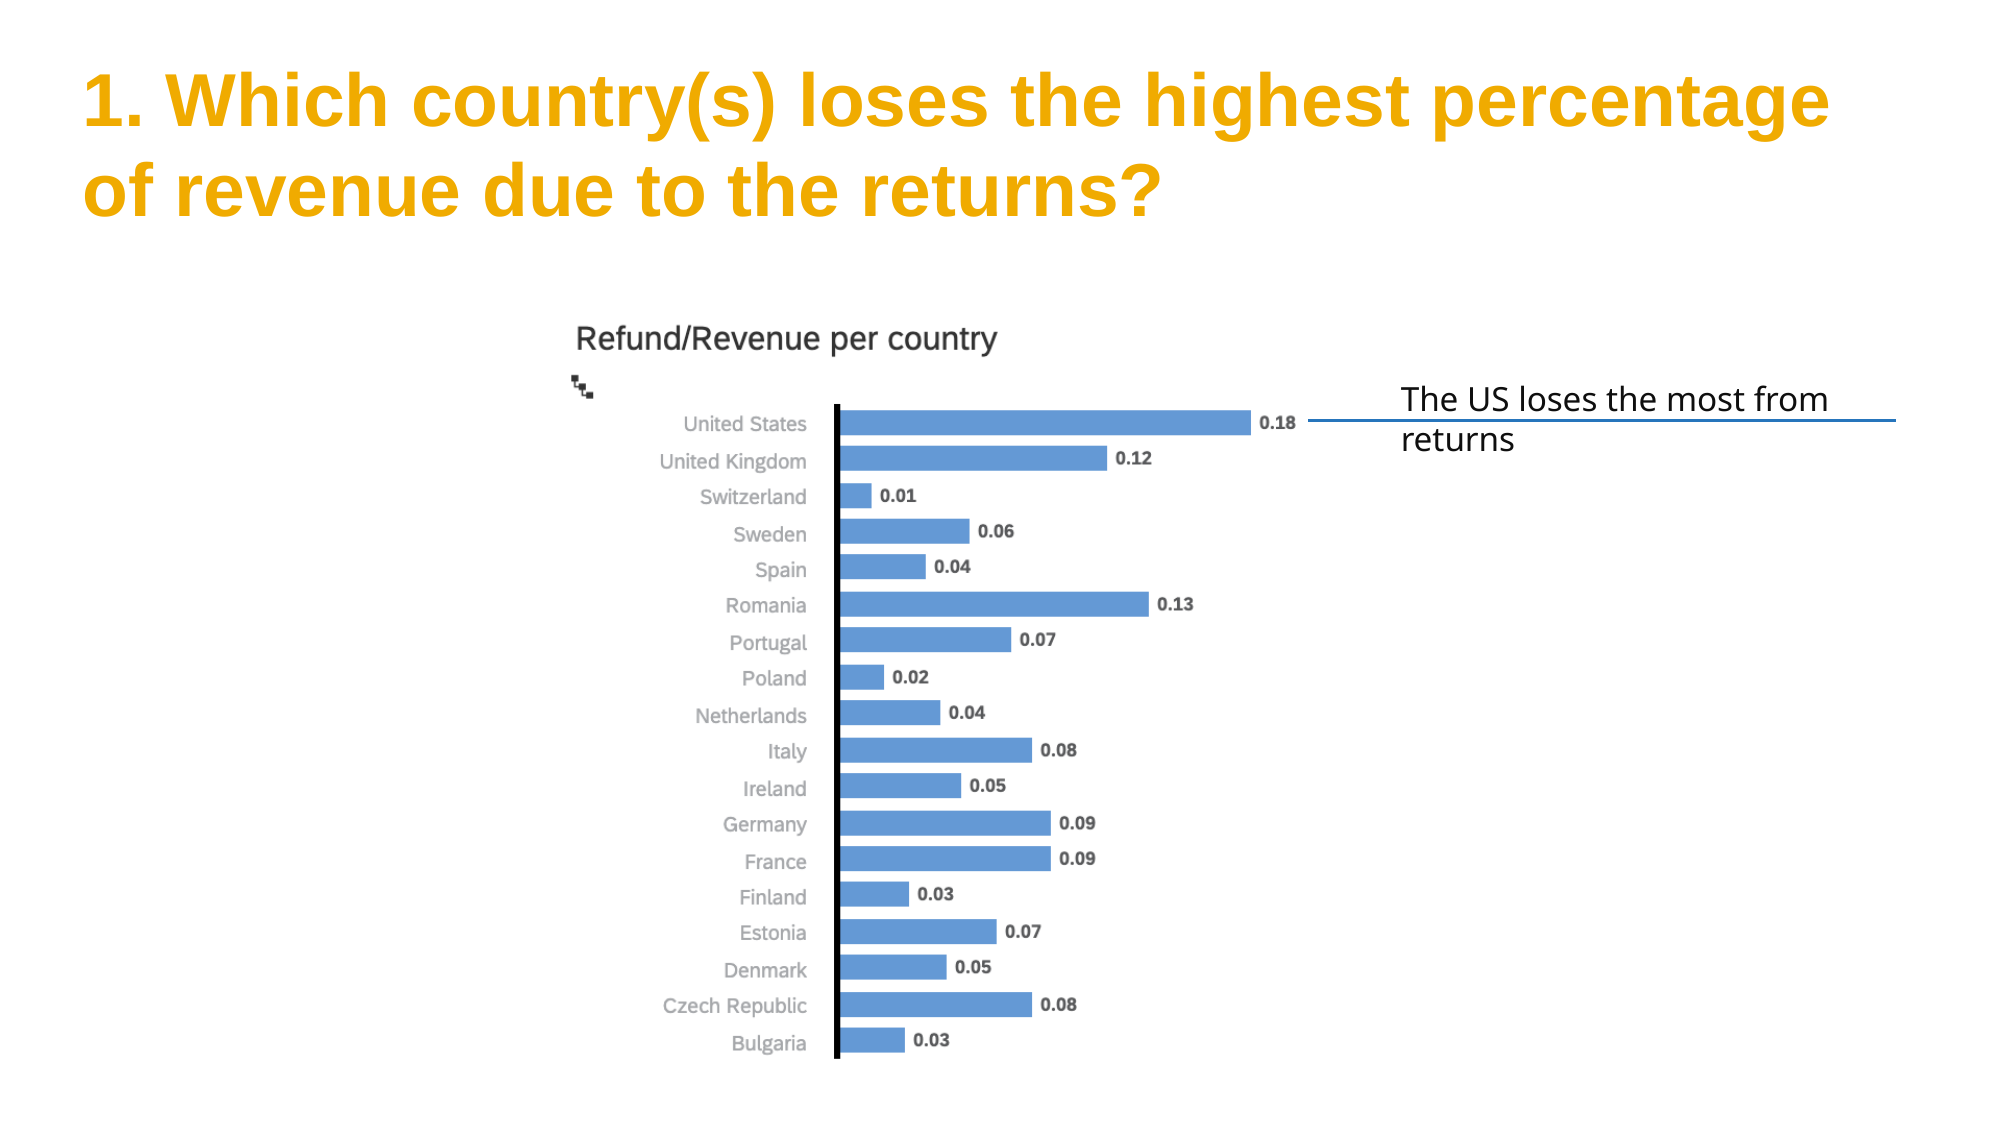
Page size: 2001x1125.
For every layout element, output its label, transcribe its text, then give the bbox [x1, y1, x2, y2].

text_box The US loses the most from returns [1400, 429, 1897, 458]
picture [537, 306, 1349, 1111]
title 1. Which country(s) loses the highest percentage of revenue due to the returns? [82, 51, 1918, 234]
text_box The US loses the most from returns [1400, 378, 1897, 420]
